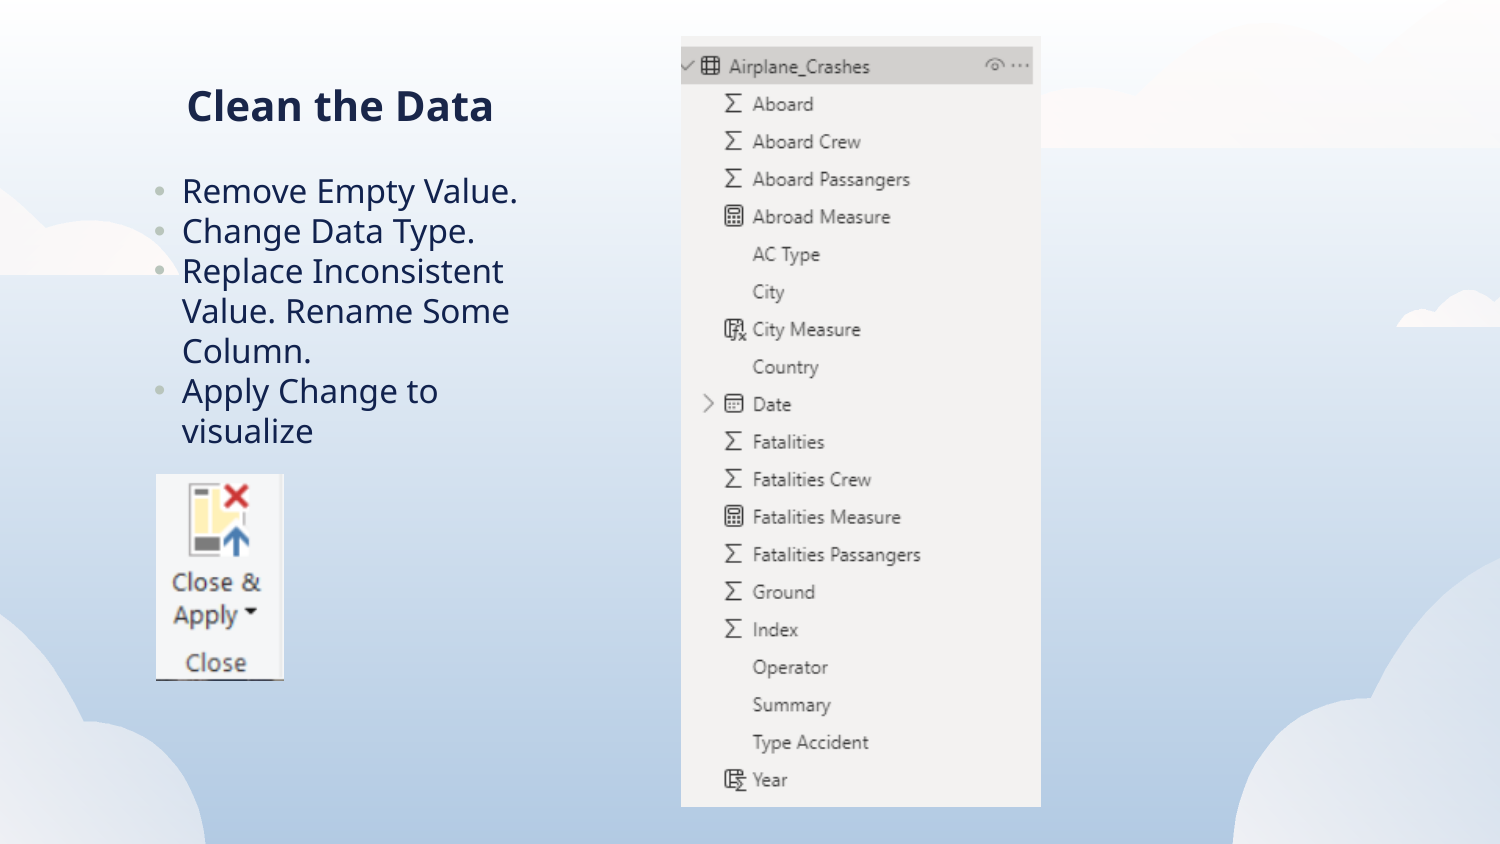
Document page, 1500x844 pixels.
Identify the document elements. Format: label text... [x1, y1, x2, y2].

picture [156, 474, 284, 681]
text_box Remove Empty Value. Change Data Type. Replace Inconsistent Value. Rename Some Column. Apply Change to visualize [139, 163, 542, 458]
text_box Clean the Data [171, 72, 510, 138]
picture [680, 36, 1041, 808]
